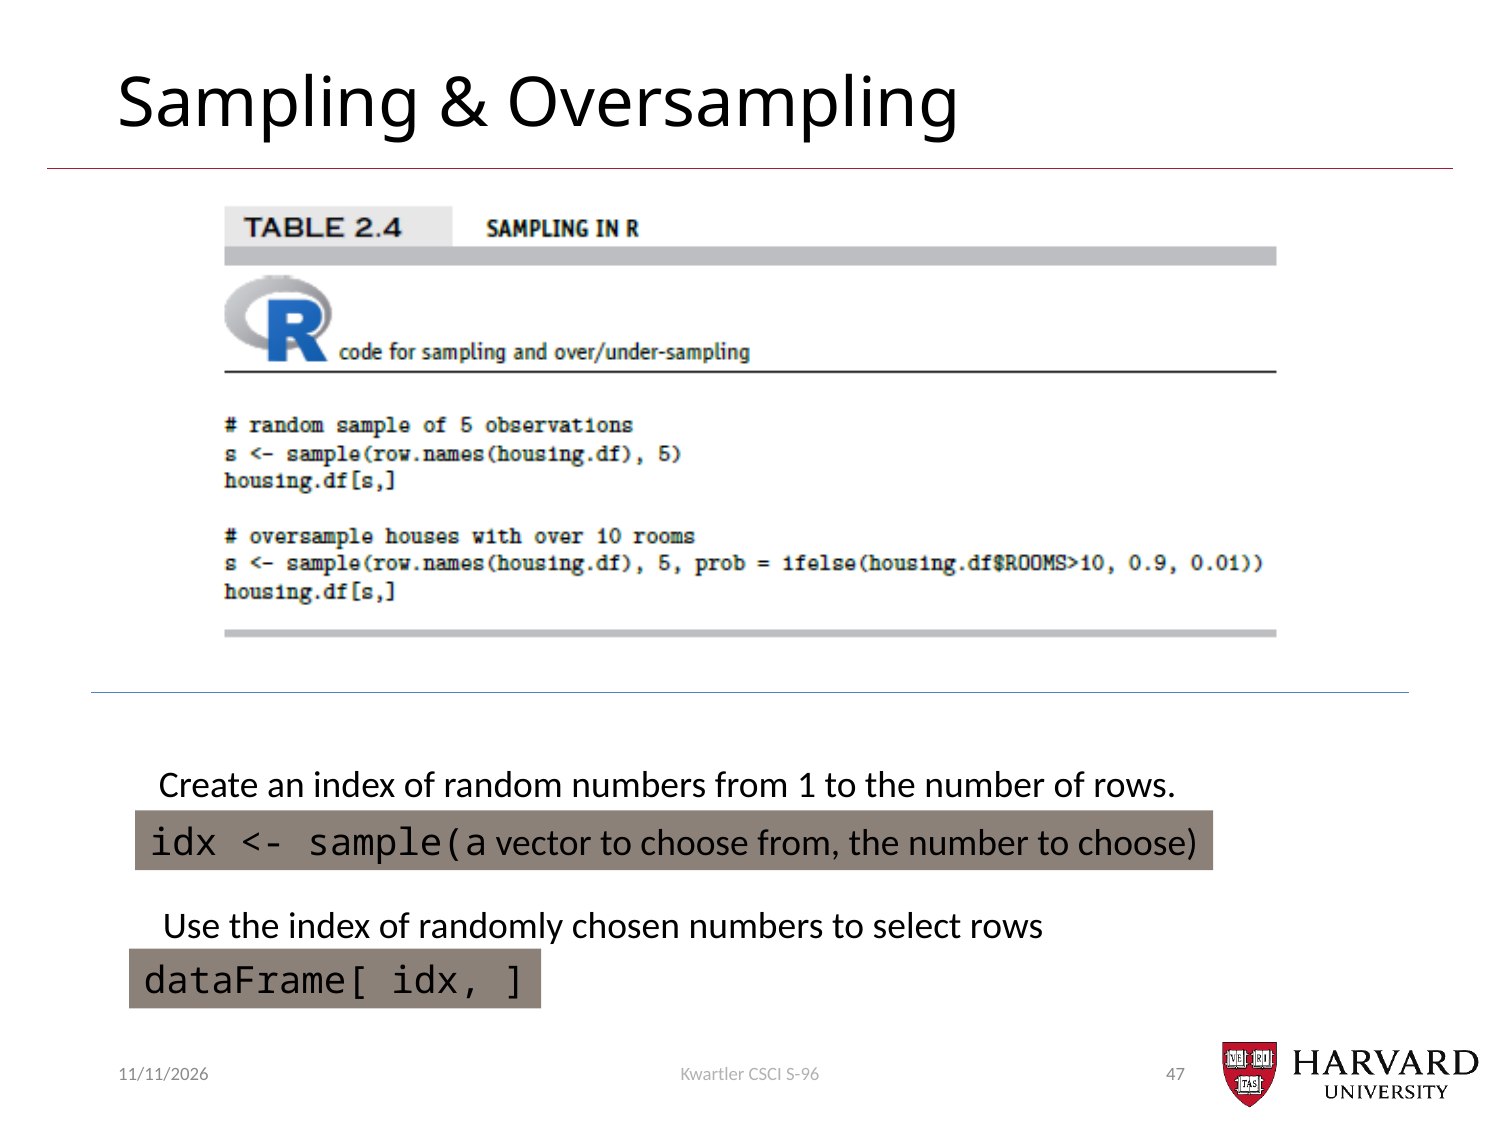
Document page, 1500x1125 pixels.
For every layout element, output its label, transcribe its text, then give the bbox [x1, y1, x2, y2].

slide_number 47 [1059, 1042, 1200, 1103]
picture [1200, 1024, 1500, 1125]
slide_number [103, 1042, 441, 1103]
text_box idx <- sample(a vector to choose from, the number to choose) [135, 810, 1214, 871]
text_box dataFrame[ idx, ] [129, 948, 542, 1009]
picture [202, 176, 1298, 651]
title Sampling & Oversampling [103, 59, 1397, 157]
text_box Create an index of random numbers from 1 to the number of rows. [144, 752, 1193, 813]
footer Kwartler CSCI S-96 [496, 1042, 1004, 1103]
text_box Use the index of randomly chosen numbers to select rows [148, 893, 1060, 954]
